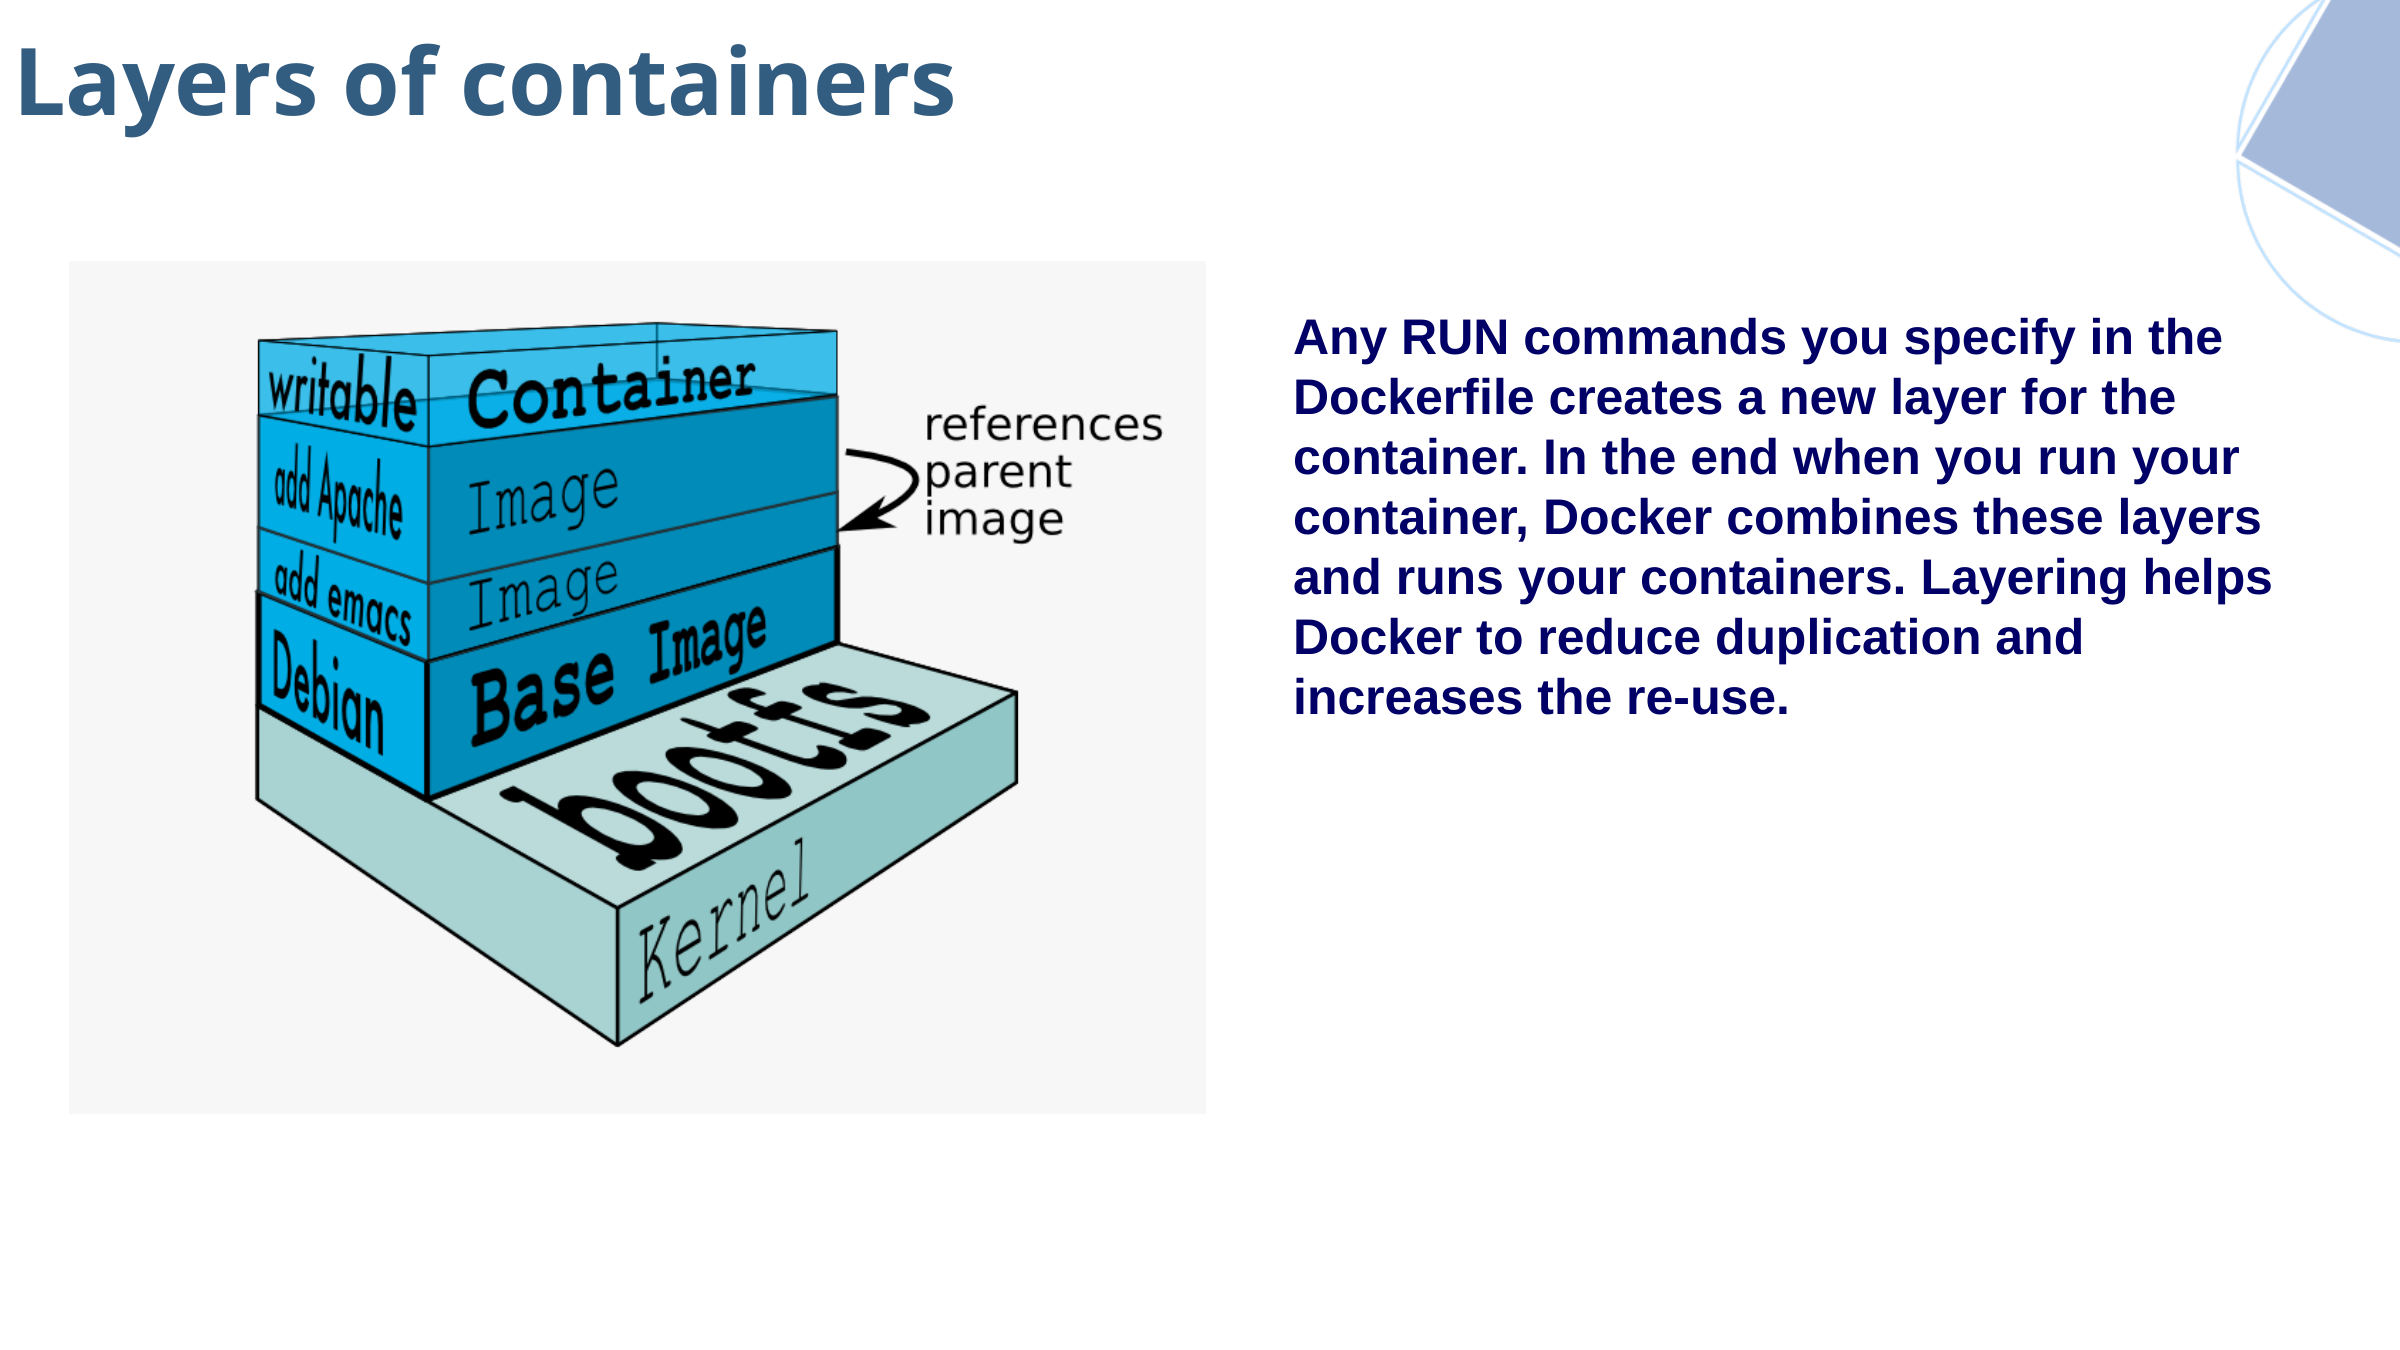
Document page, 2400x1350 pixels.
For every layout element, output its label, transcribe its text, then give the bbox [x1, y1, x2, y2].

text_box Any RUN commands you specify in the Dockerfile creates a new layer for the container. In the end when you run your container, Docker combines these layers and runs your containers. Layering helps Docker to reduce duplication and increases the re-use. [1283, 261, 2285, 768]
picture [69, 261, 1207, 1115]
title Layers of containers [13, 6, 2331, 135]
